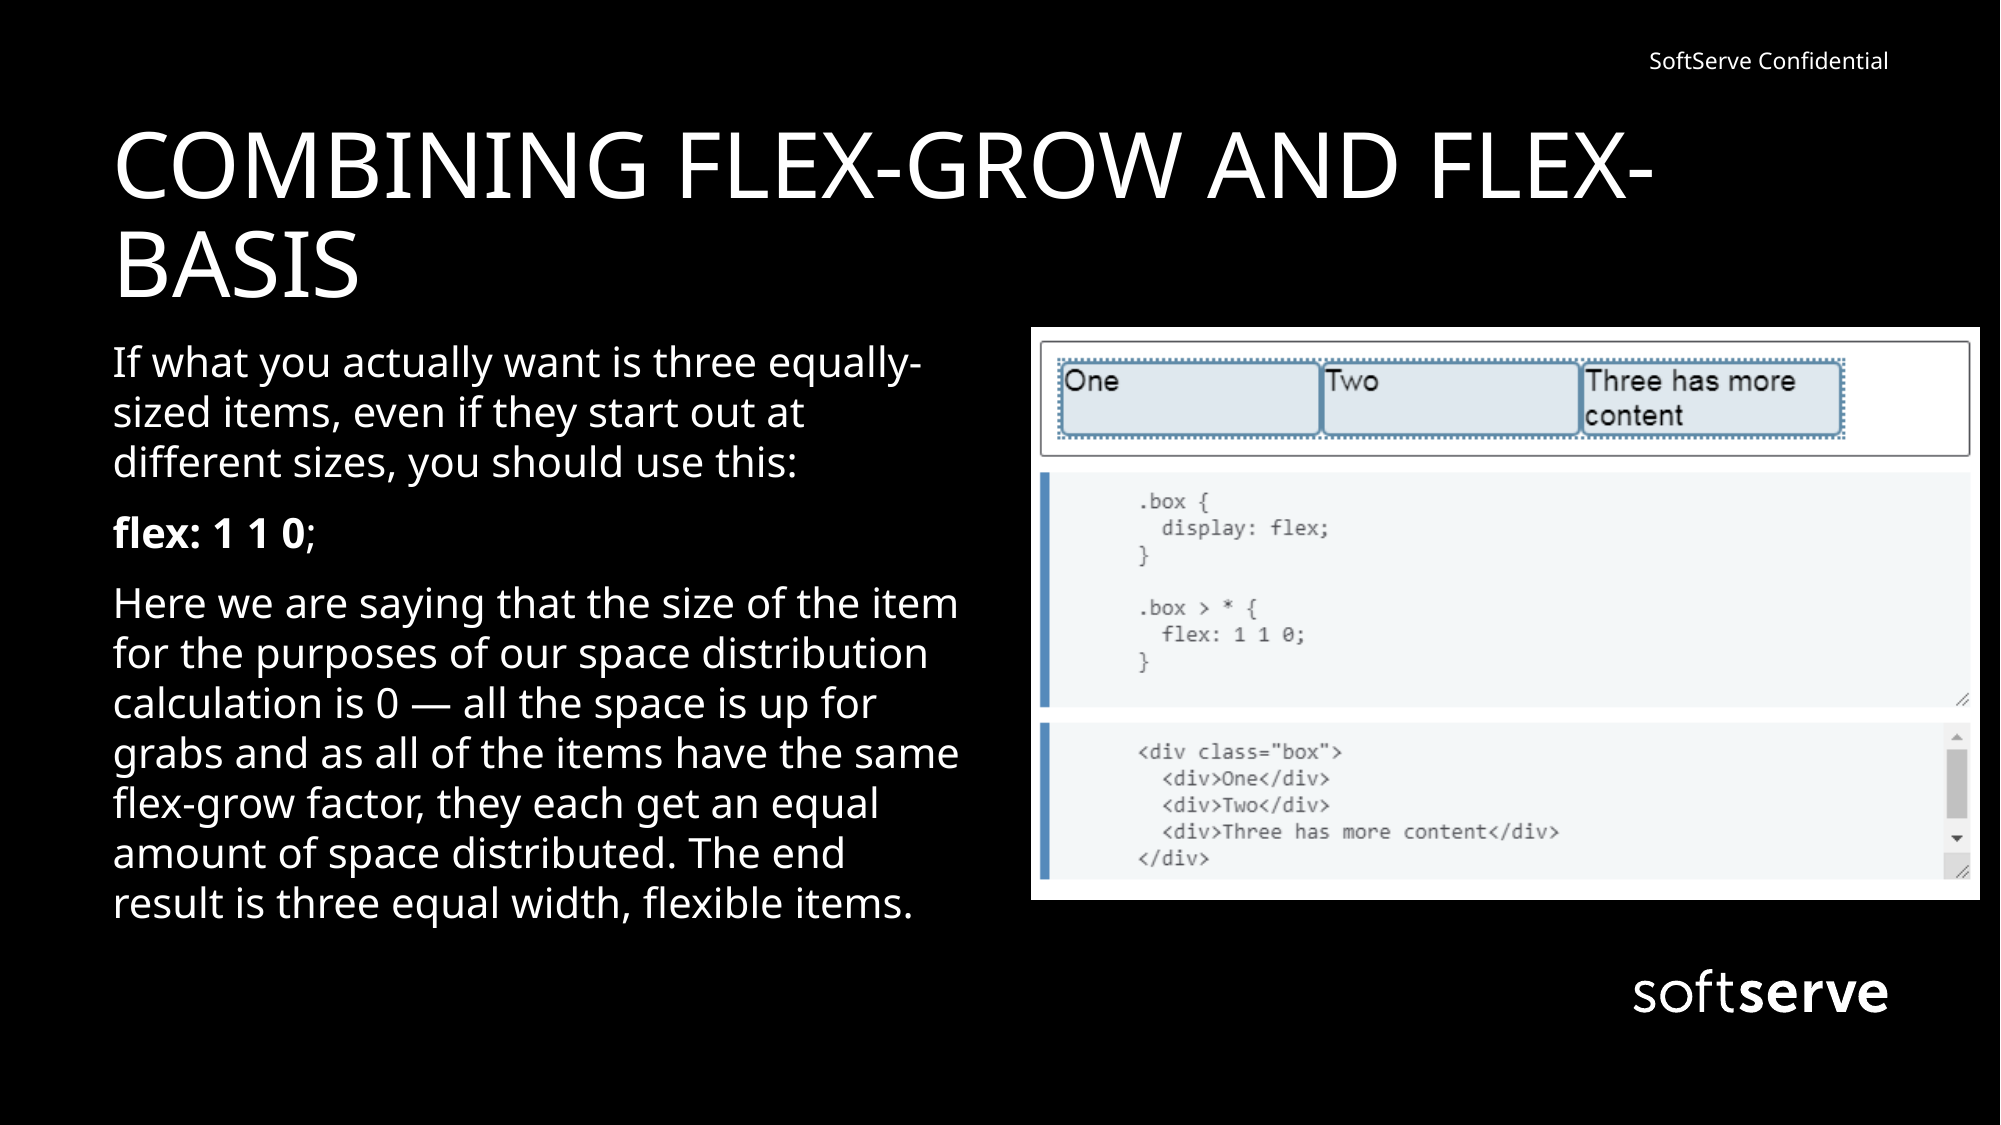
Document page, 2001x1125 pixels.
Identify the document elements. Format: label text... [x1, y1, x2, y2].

picture [1031, 327, 1980, 900]
list If what you actually want is three equally-sized items, even if they start out at different sizes, you should use this: flex: 1 1 0; Here we are saying that the size of the item for the purposes of our space distribution calculation is 0 — all the space is up for grabs and as all of the items have the same flex-grow factor, they each get an equal amount of space distributed. The end result is three equal width, flexible items. [112, 328, 982, 1083]
title COMBINING FLEX-GROW AND FLEX-BASIS [112, 112, 1888, 225]
